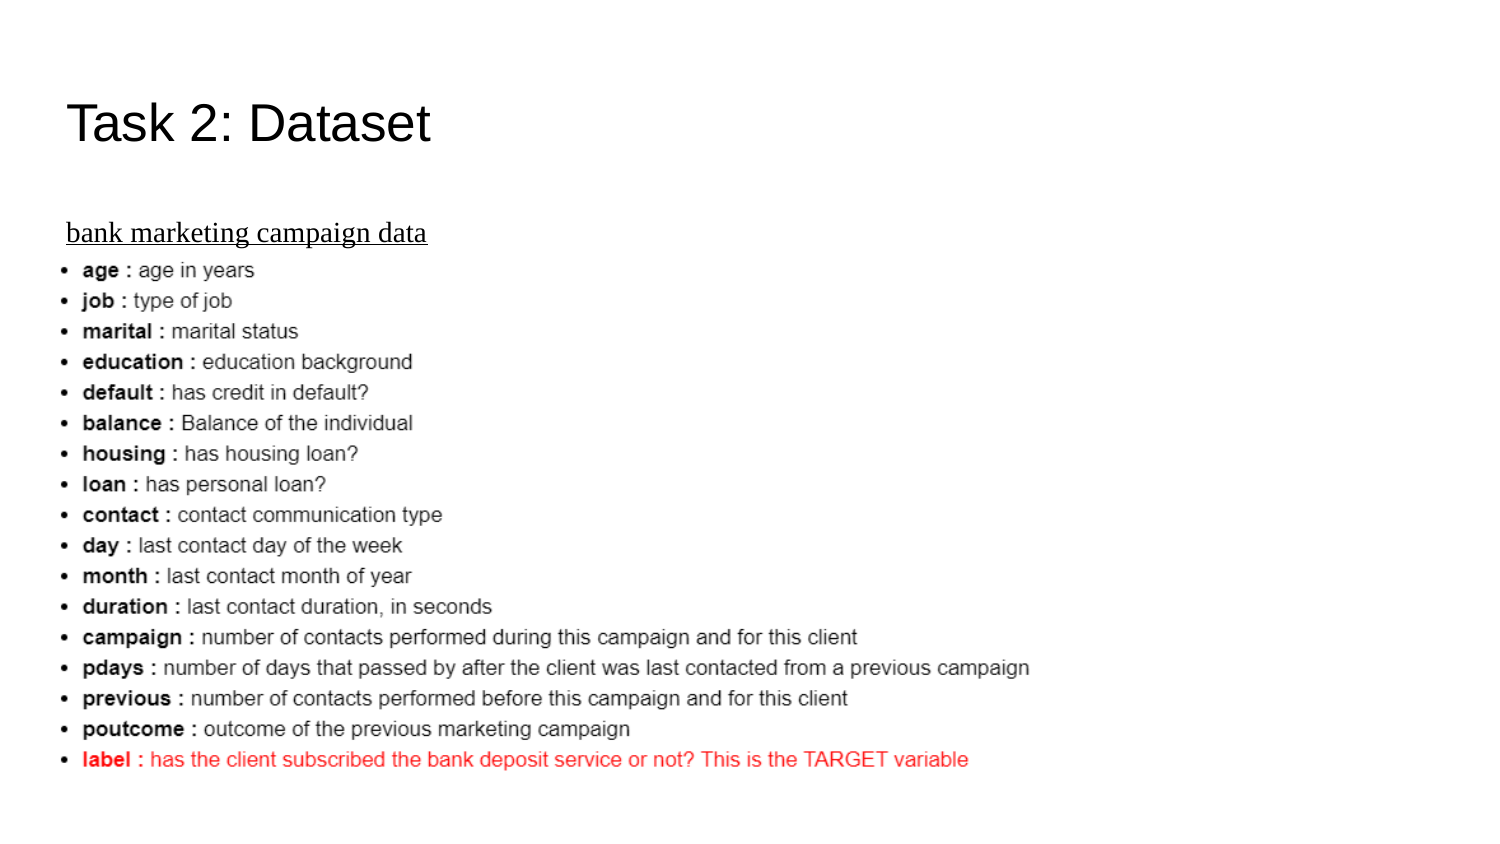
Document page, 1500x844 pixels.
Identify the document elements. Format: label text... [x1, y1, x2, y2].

title Task 2: Dataset [51, 72, 1449, 167]
list bank marketing campaign data [51, 189, 1449, 364]
picture [50, 257, 1060, 791]
